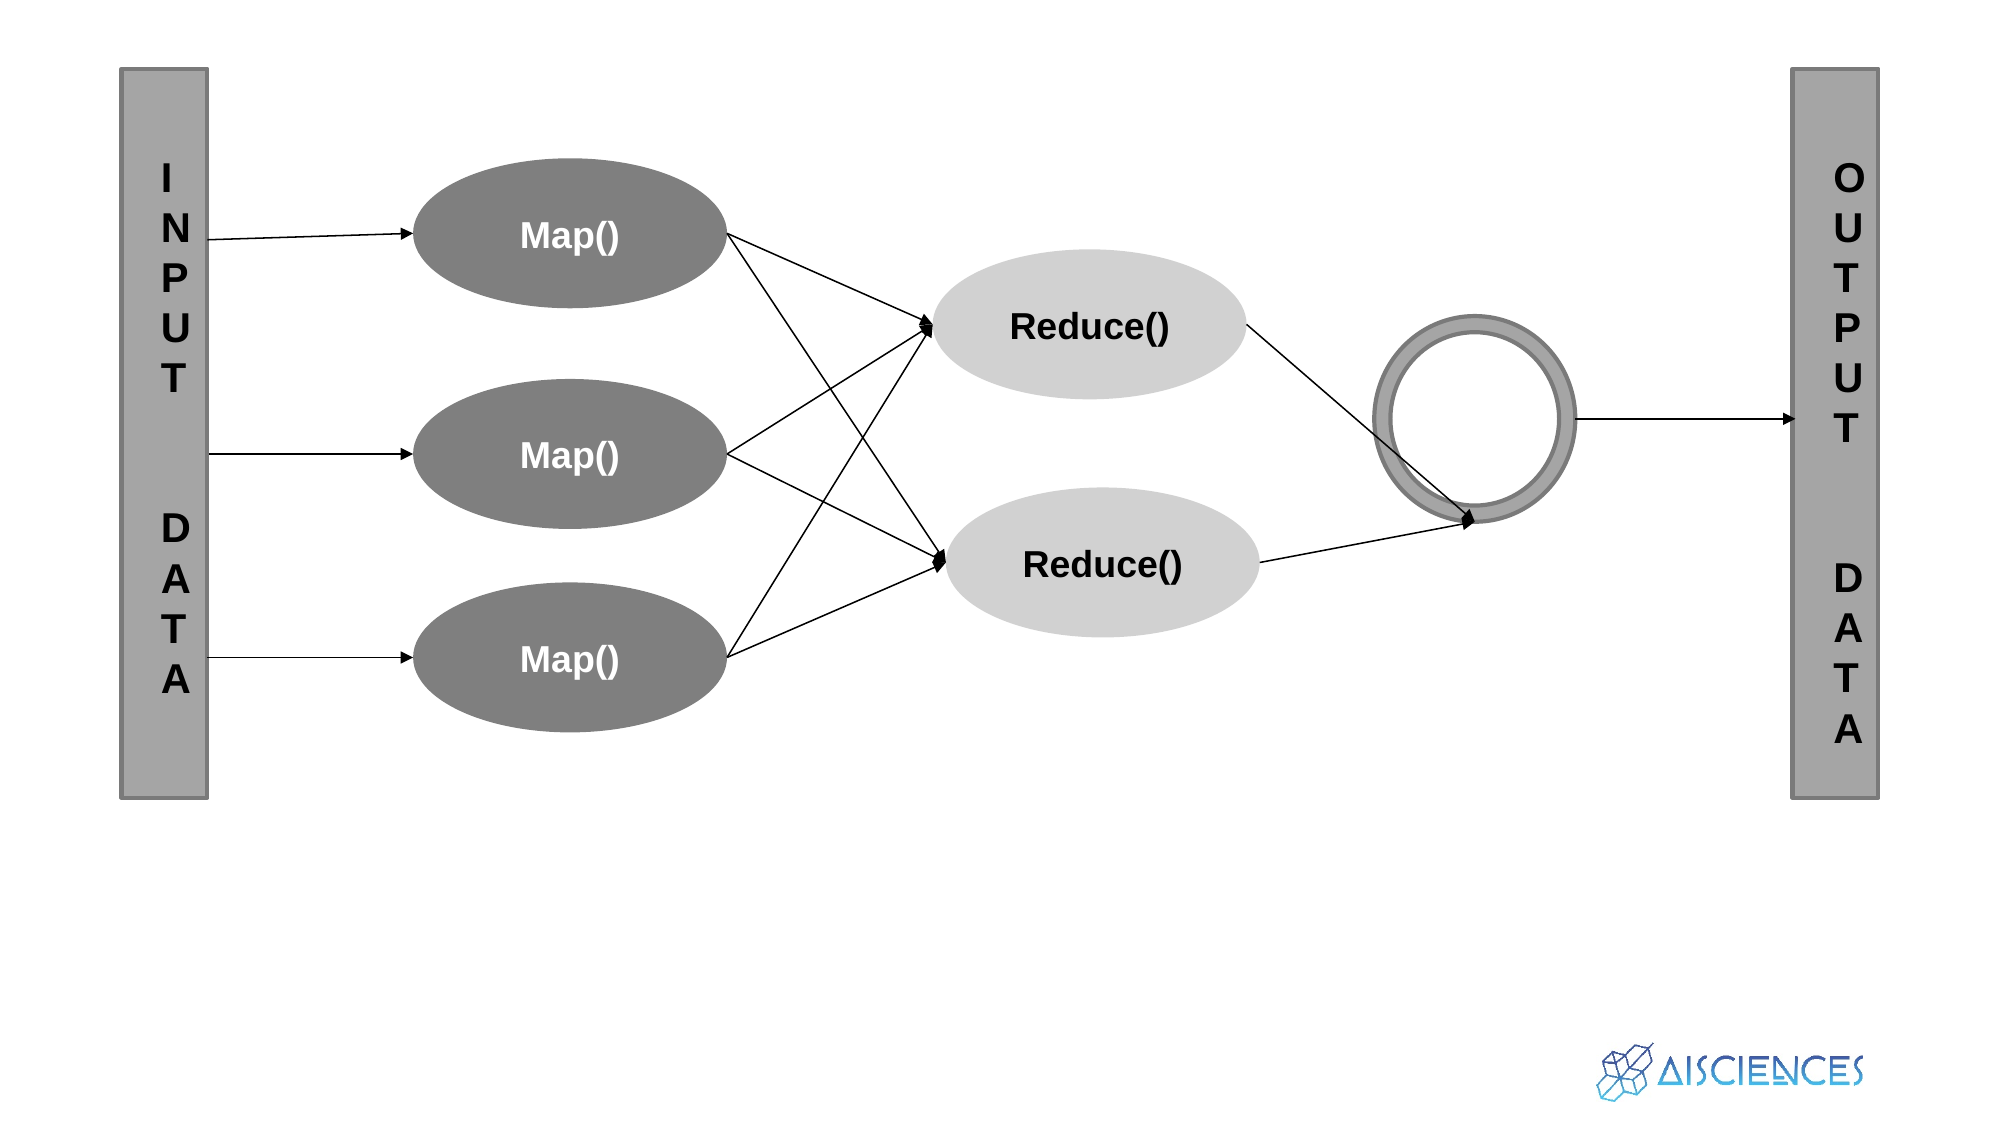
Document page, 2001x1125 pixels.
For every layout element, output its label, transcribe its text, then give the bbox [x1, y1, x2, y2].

text_box Reduce() [952, 249, 1247, 400]
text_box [1246, 324, 1375, 420]
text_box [938, 562, 947, 658]
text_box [726, 324, 933, 658]
text_box [1379, 313, 1578, 524]
picture [1596, 1042, 1863, 1102]
text_box INPUT DATA [156, 143, 176, 709]
text_box Map() [413, 378, 720, 529]
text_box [1259, 418, 1375, 563]
text_box Map() [413, 158, 727, 309]
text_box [726, 233, 947, 453]
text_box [207, 233, 414, 240]
text_box Map() [413, 582, 726, 733]
text_box OUTPUT DATA [1825, 143, 1849, 759]
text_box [938, 453, 947, 561]
text_box [119, 67, 209, 800]
text_box [1790, 67, 1880, 800]
text_box Reduce() [952, 487, 1259, 638]
